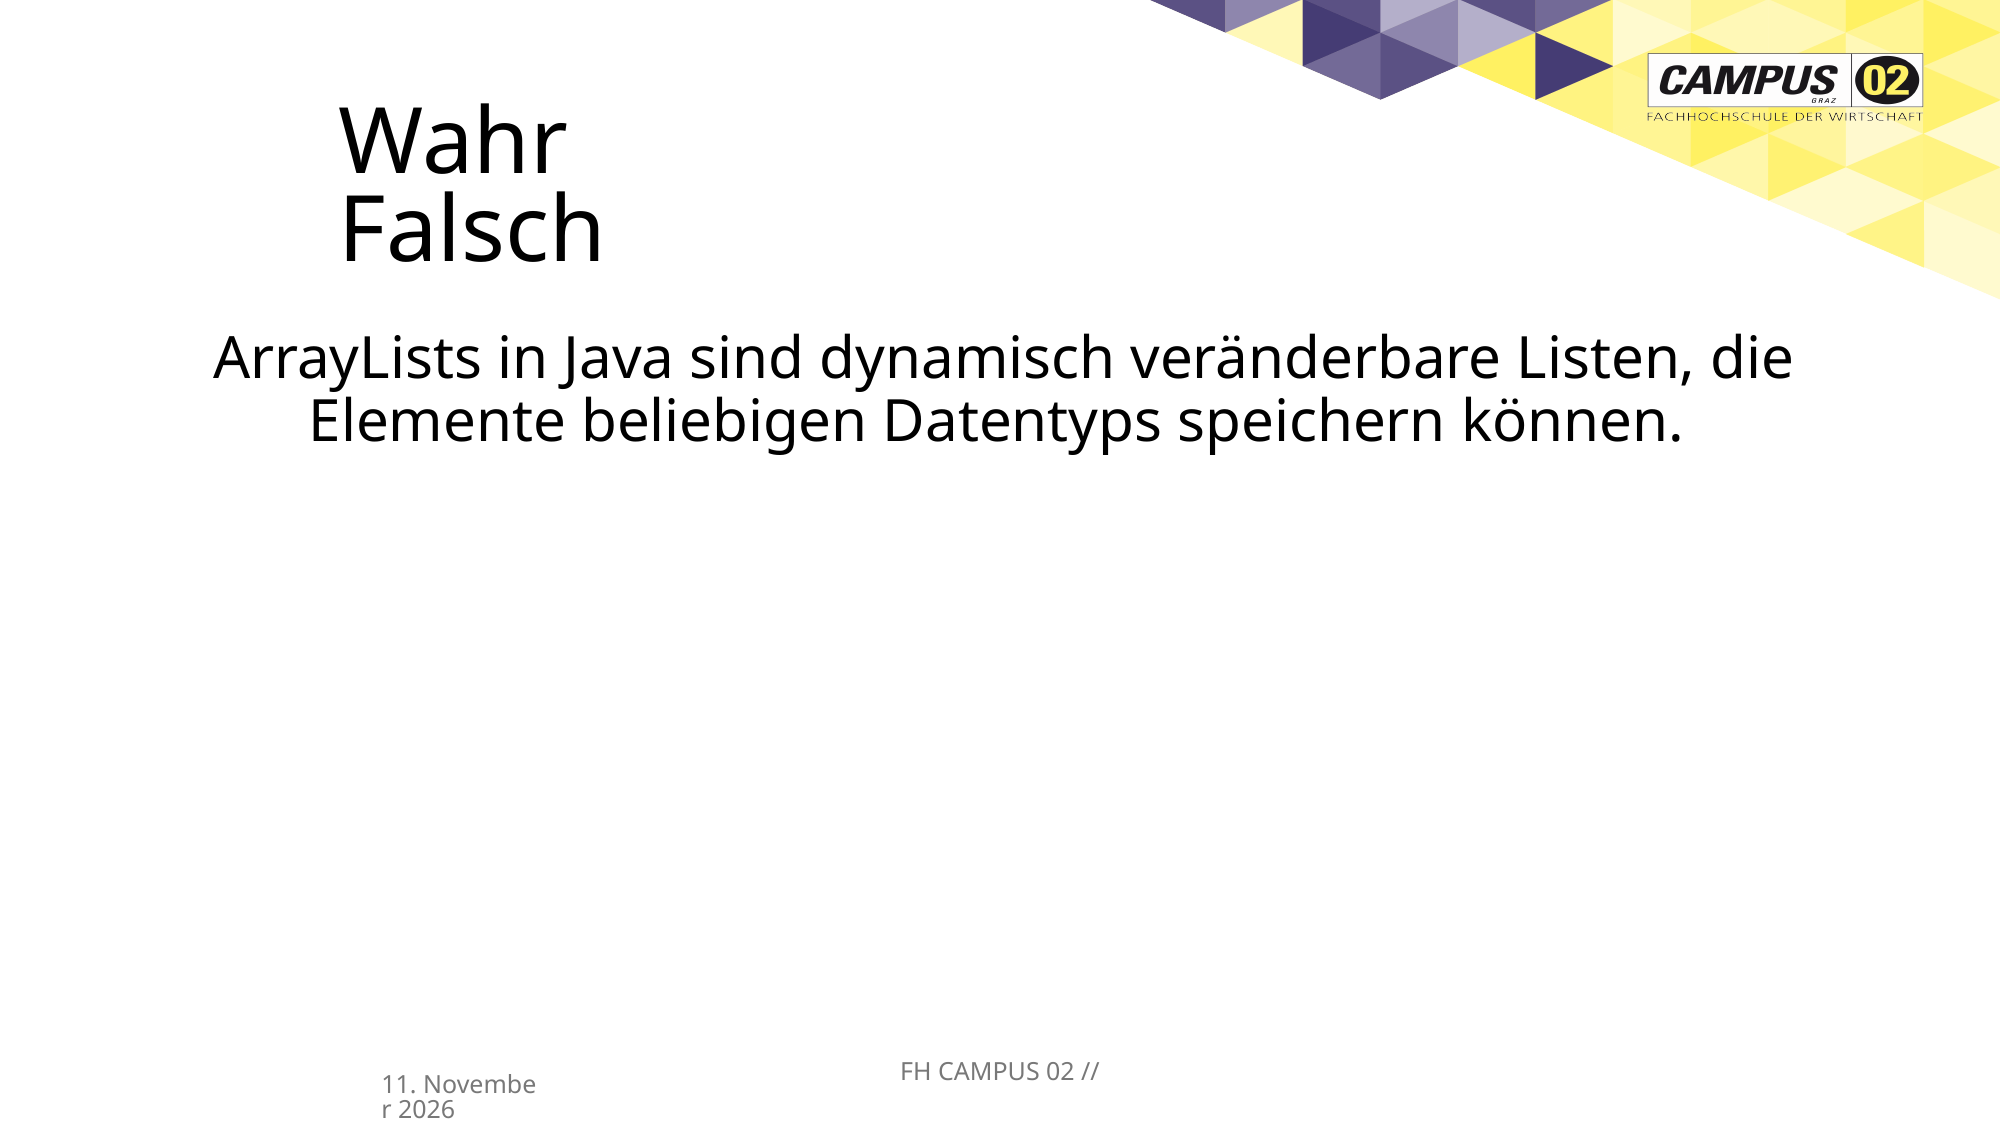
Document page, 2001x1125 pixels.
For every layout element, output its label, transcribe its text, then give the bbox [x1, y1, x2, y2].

footer FH CAMPUS 02 // [662, 1042, 1338, 1103]
title Wahr Falsch [323, 107, 1636, 287]
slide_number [366, 1066, 555, 1105]
list ArrayLists in Java sind dynamisch veränderbare Listen, die Elemente beliebigen Datentyps speichern können. [98, 320, 1910, 1019]
picture [1141, 0, 2000, 300]
